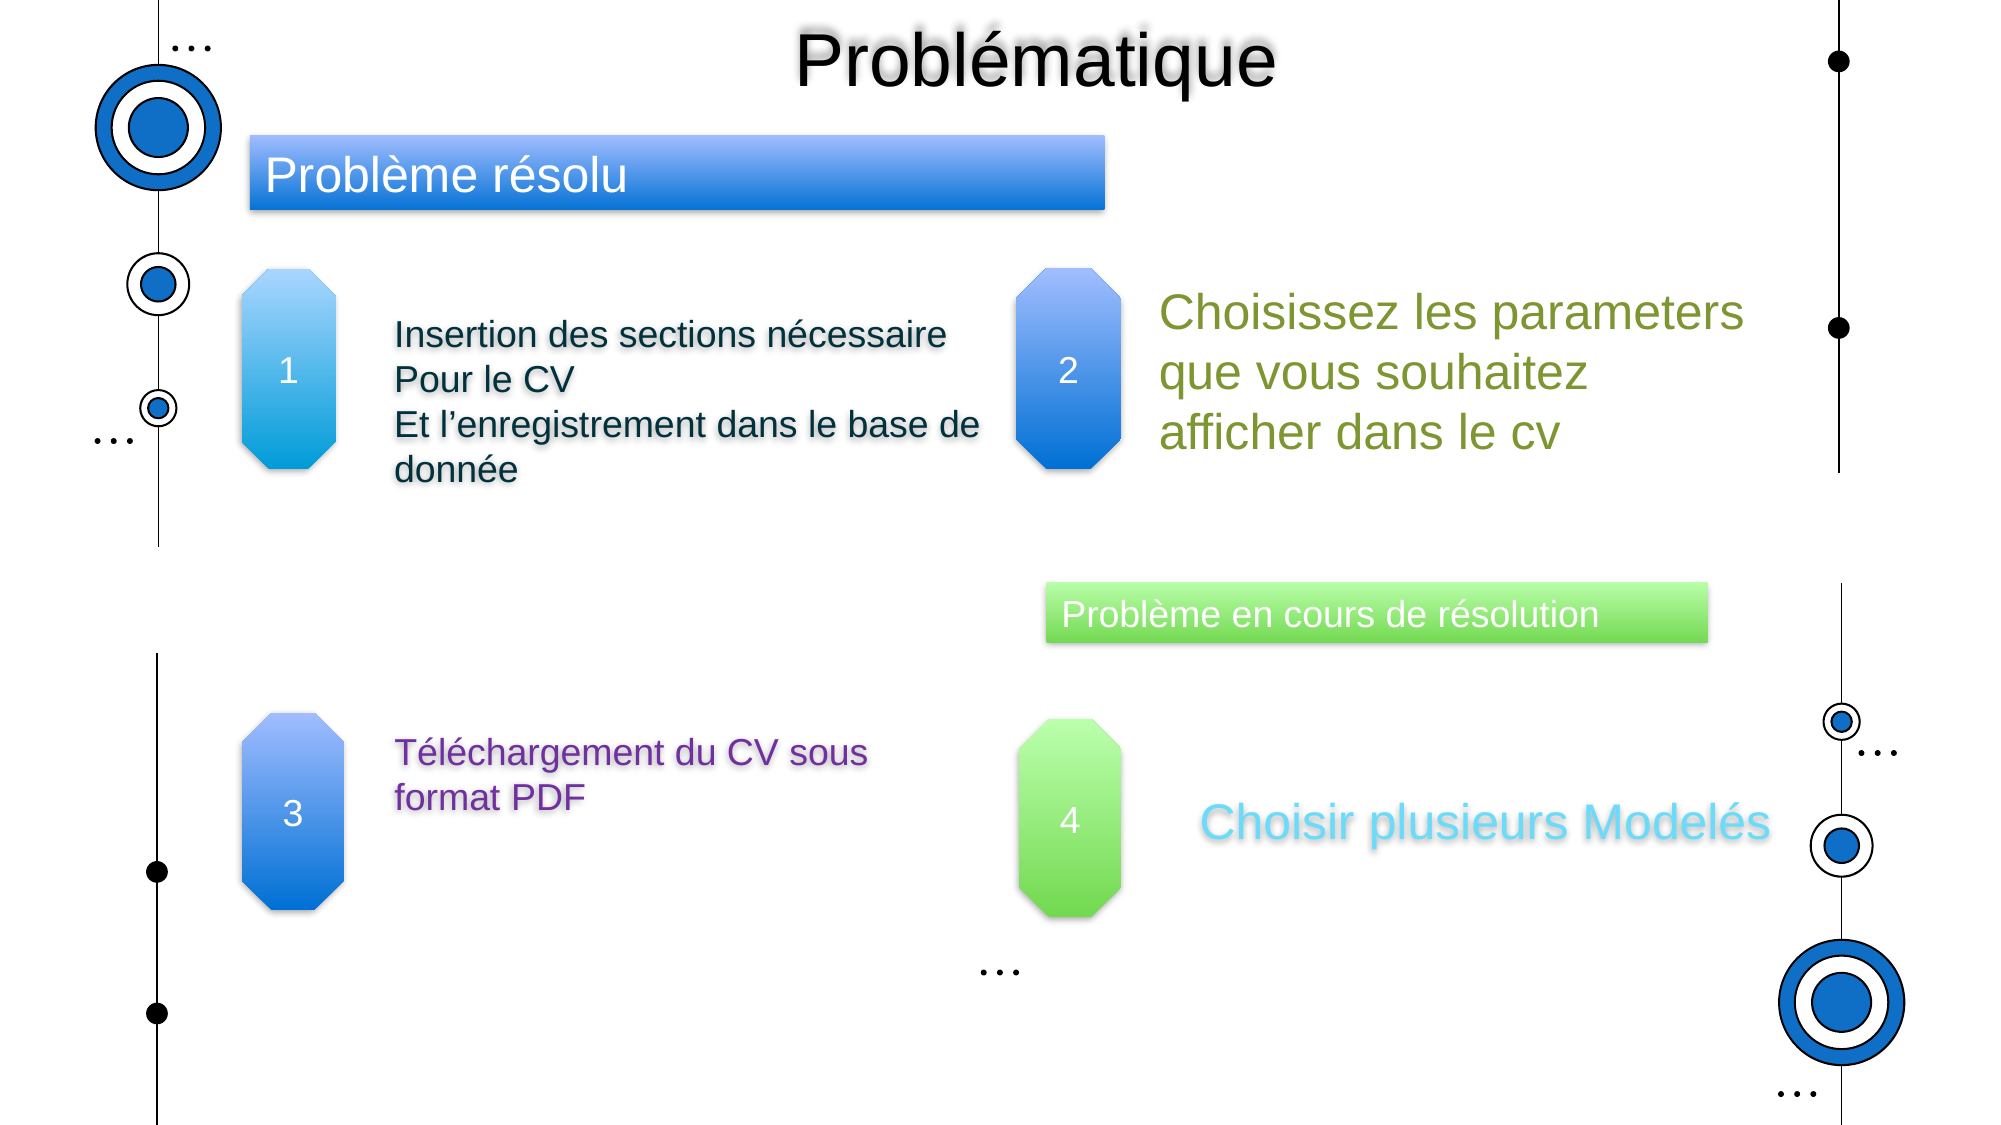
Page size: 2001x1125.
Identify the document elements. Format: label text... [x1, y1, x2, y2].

text_box Problème en cours de résolution [1046, 582, 1708, 643]
text_box 3 [241, 712, 344, 911]
text_box 4 [1018, 719, 1122, 918]
text_box Problème résolu [249, 135, 1105, 210]
text_box Problématique [779, 4, 1314, 110]
text_box 2 [1015, 268, 1122, 470]
text_box Choisir plusieurs Modelés [1184, 782, 1801, 918]
text_box 1 [241, 268, 336, 470]
text_box Insertion des sections nécessaire Pour le CV Et l’enregistrement dans le base de donnée [379, 302, 1000, 543]
text_box Choisissez les parameters que vous souhaitez afficher dans le cv [1142, 270, 1782, 469]
text_box Téléchargement du CV sous format PDF [379, 720, 958, 826]
